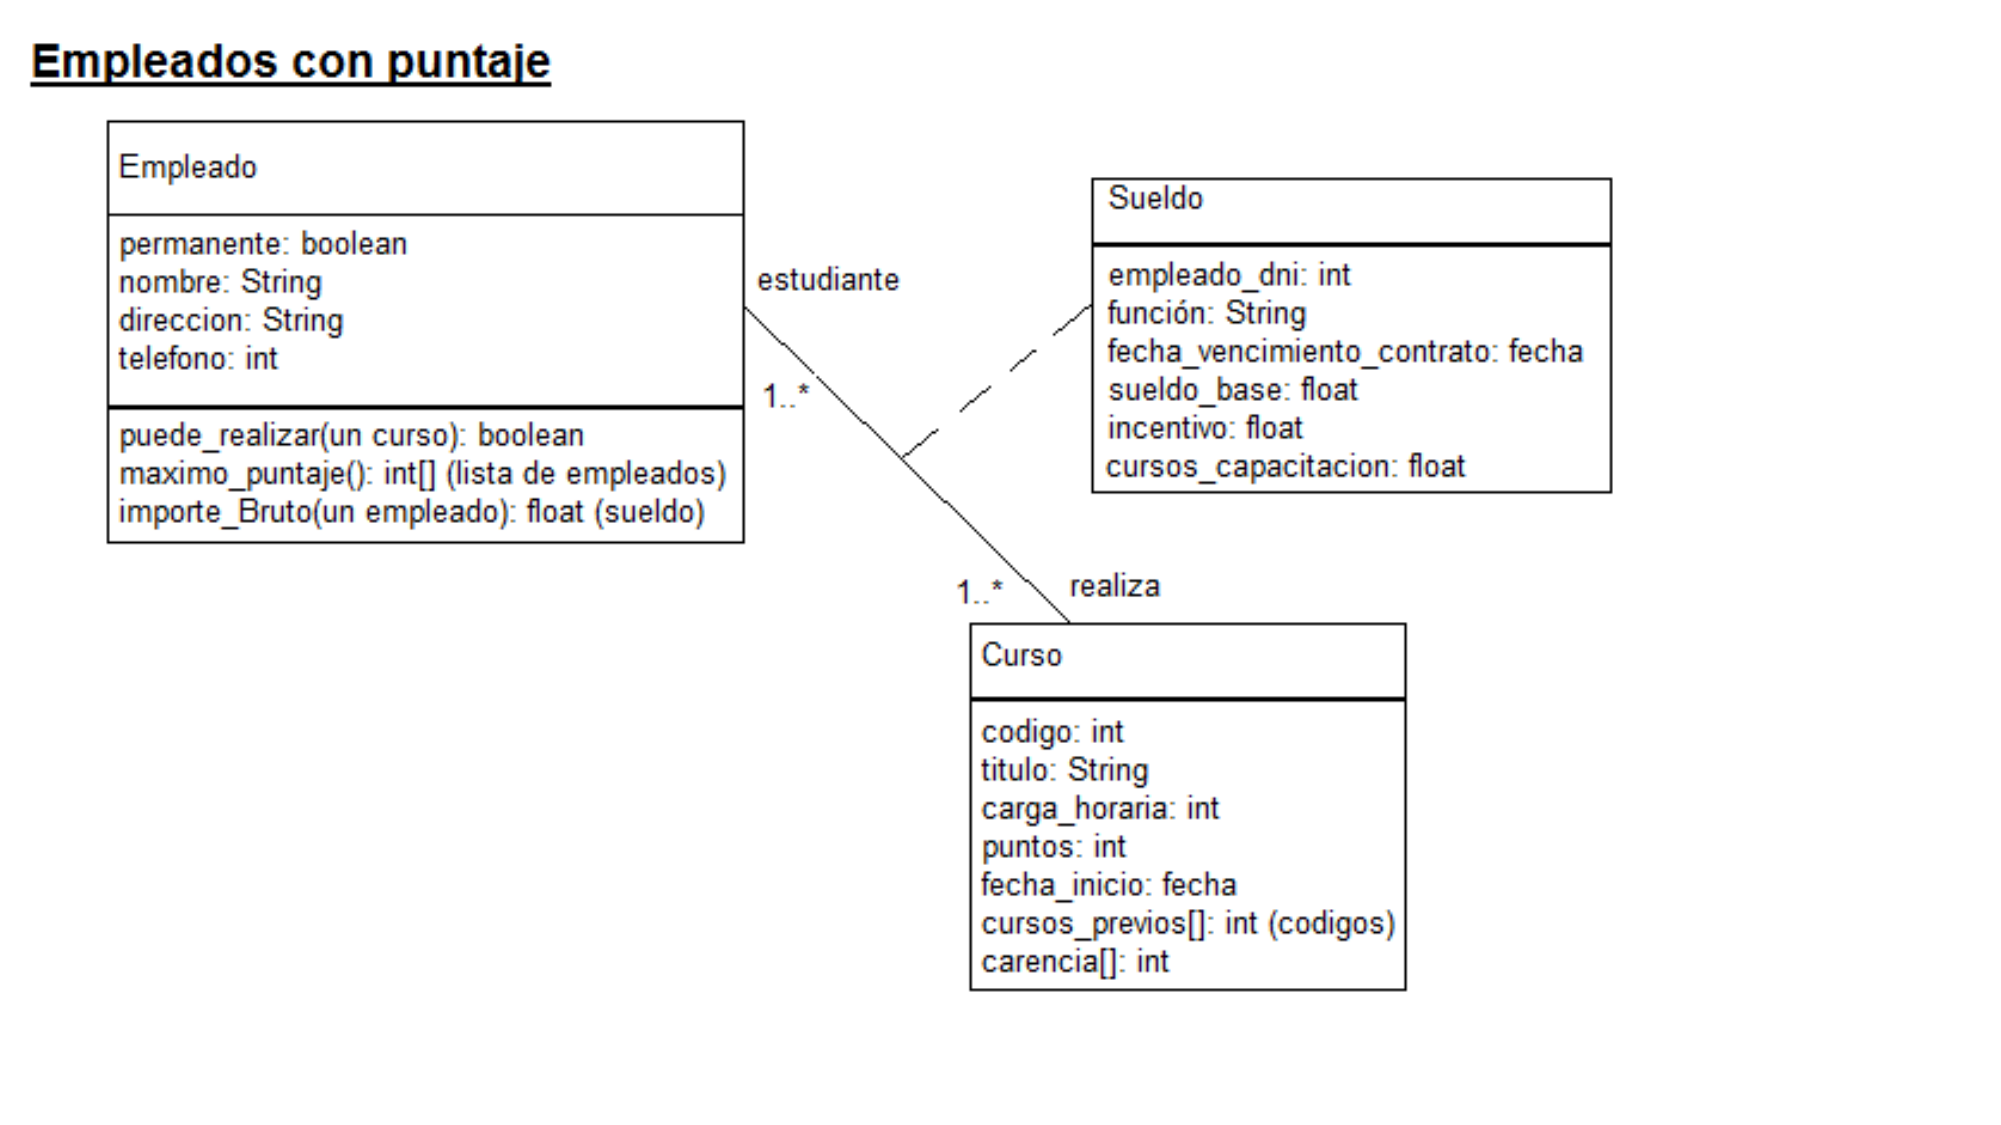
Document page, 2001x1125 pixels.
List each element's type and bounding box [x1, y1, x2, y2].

picture [0, 0, 1656, 1109]
